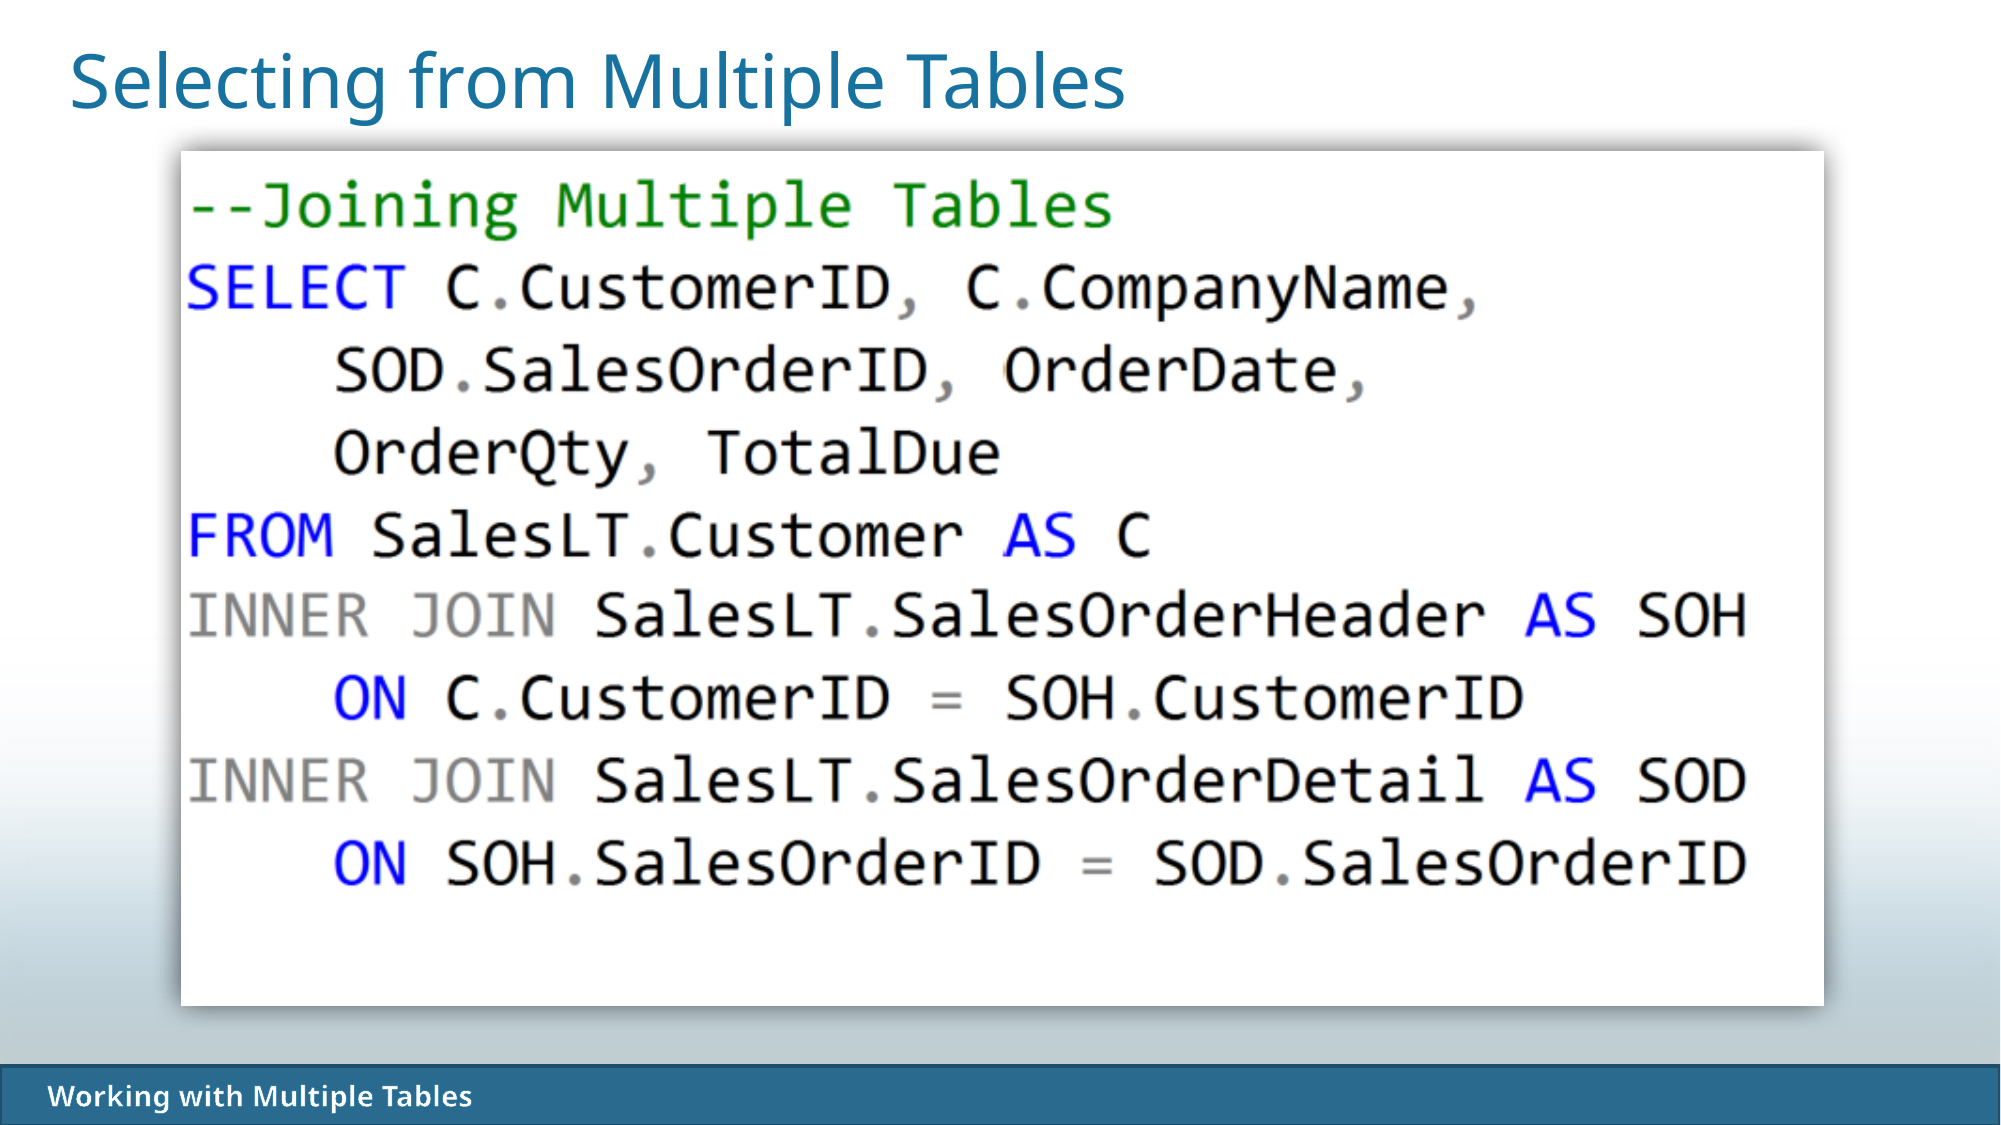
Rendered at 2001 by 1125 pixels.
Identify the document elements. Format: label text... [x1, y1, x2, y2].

picture [0, 0, 2001, 1064]
text_box Selecting from Multiple Tables [46, 35, 1959, 184]
